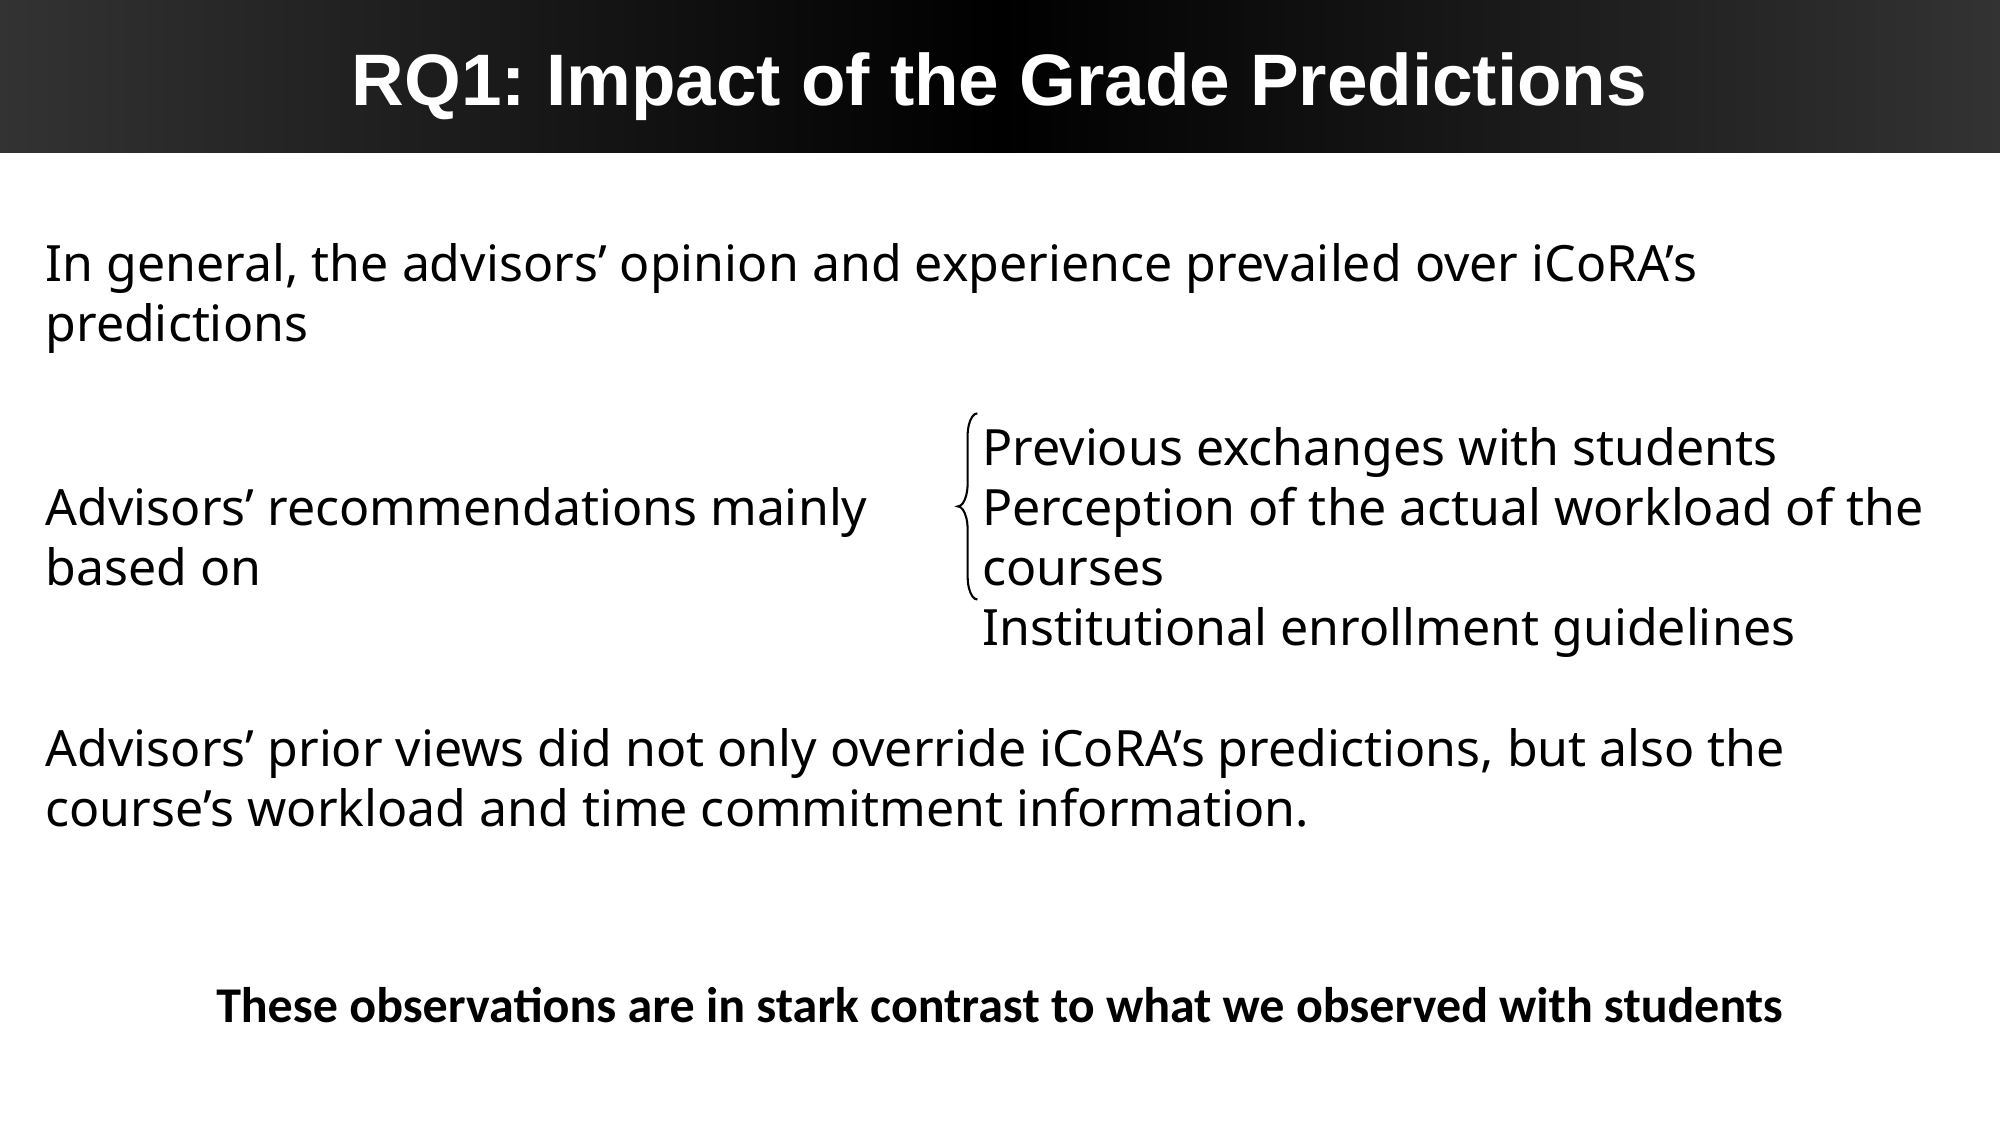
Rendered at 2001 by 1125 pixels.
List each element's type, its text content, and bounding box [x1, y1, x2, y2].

text_box Advisors’ prior views did not only override iCoRA’s predictions, but also the course’s workload and time commitment information. [30, 709, 1967, 845]
text_box RQ1: Impact of the Grade Predictions [0, 0, 2000, 154]
text_box These observations are in stark contrast to what we observed with students [32, 965, 1968, 1040]
text_box [954, 412, 978, 601]
text_box Previous exchanges with students Perception of the actual workload of the courses Institutional enrollment guidelines [967, 407, 1979, 663]
text_box Advisors’ recommendations mainly based on [30, 468, 958, 604]
text_box In general, the advisors’ opinion and experience prevailed over iCoRA’s predictions [30, 223, 1870, 359]
